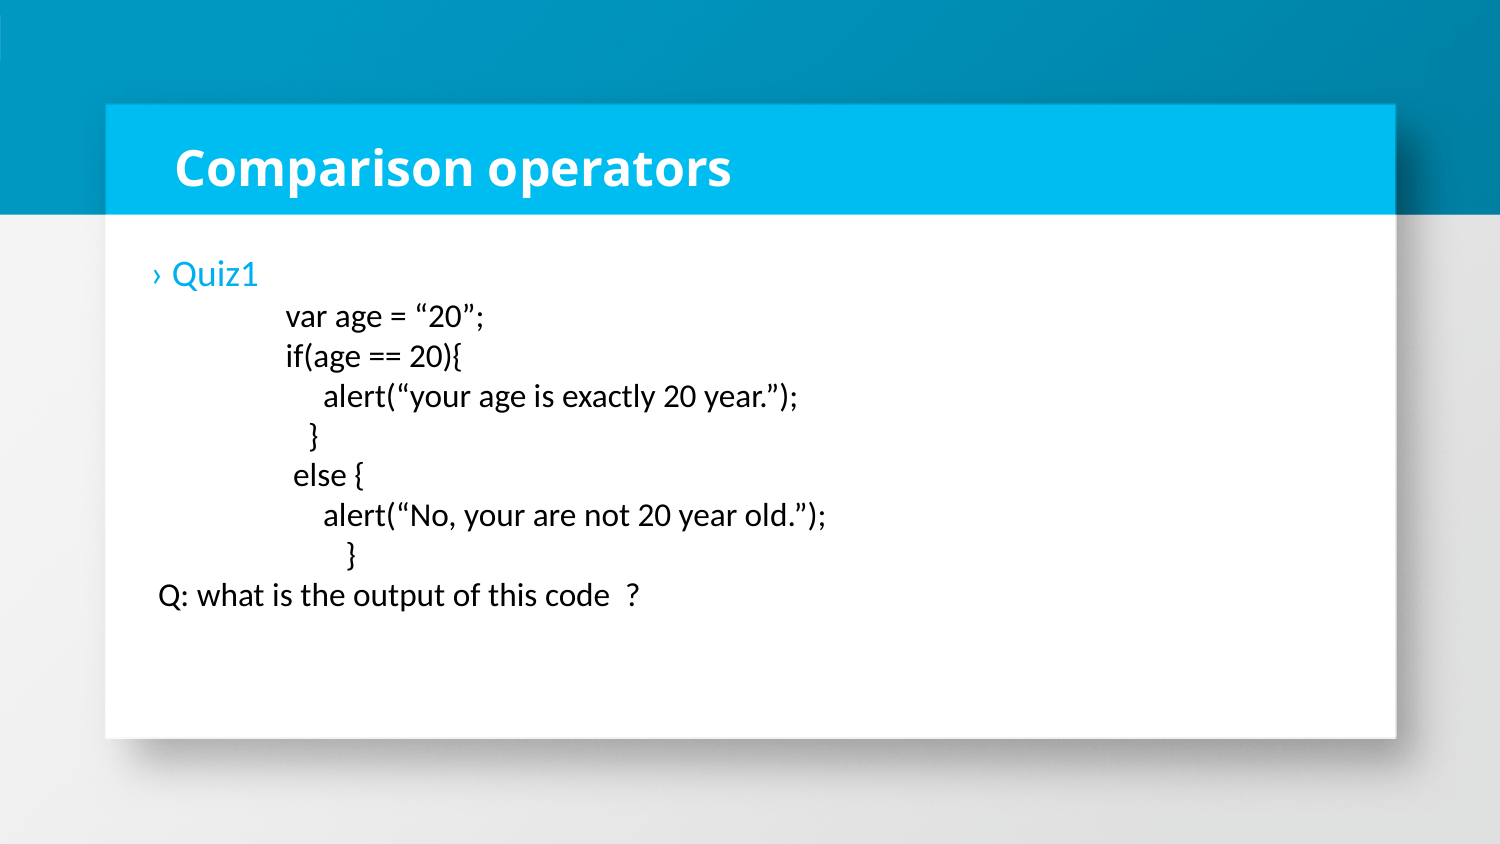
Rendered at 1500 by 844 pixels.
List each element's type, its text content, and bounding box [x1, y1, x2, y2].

picture [0, 215, 1500, 844]
text_box › Quiz1 var age = “20”; if(age == 20){ alert(“your age is exactly 20 year.”); } else { alert(“No, your are not 20 year old.”); } Q: what is the output of this code ? [150, 246, 1163, 654]
title Comparison operators [174, 134, 1238, 278]
